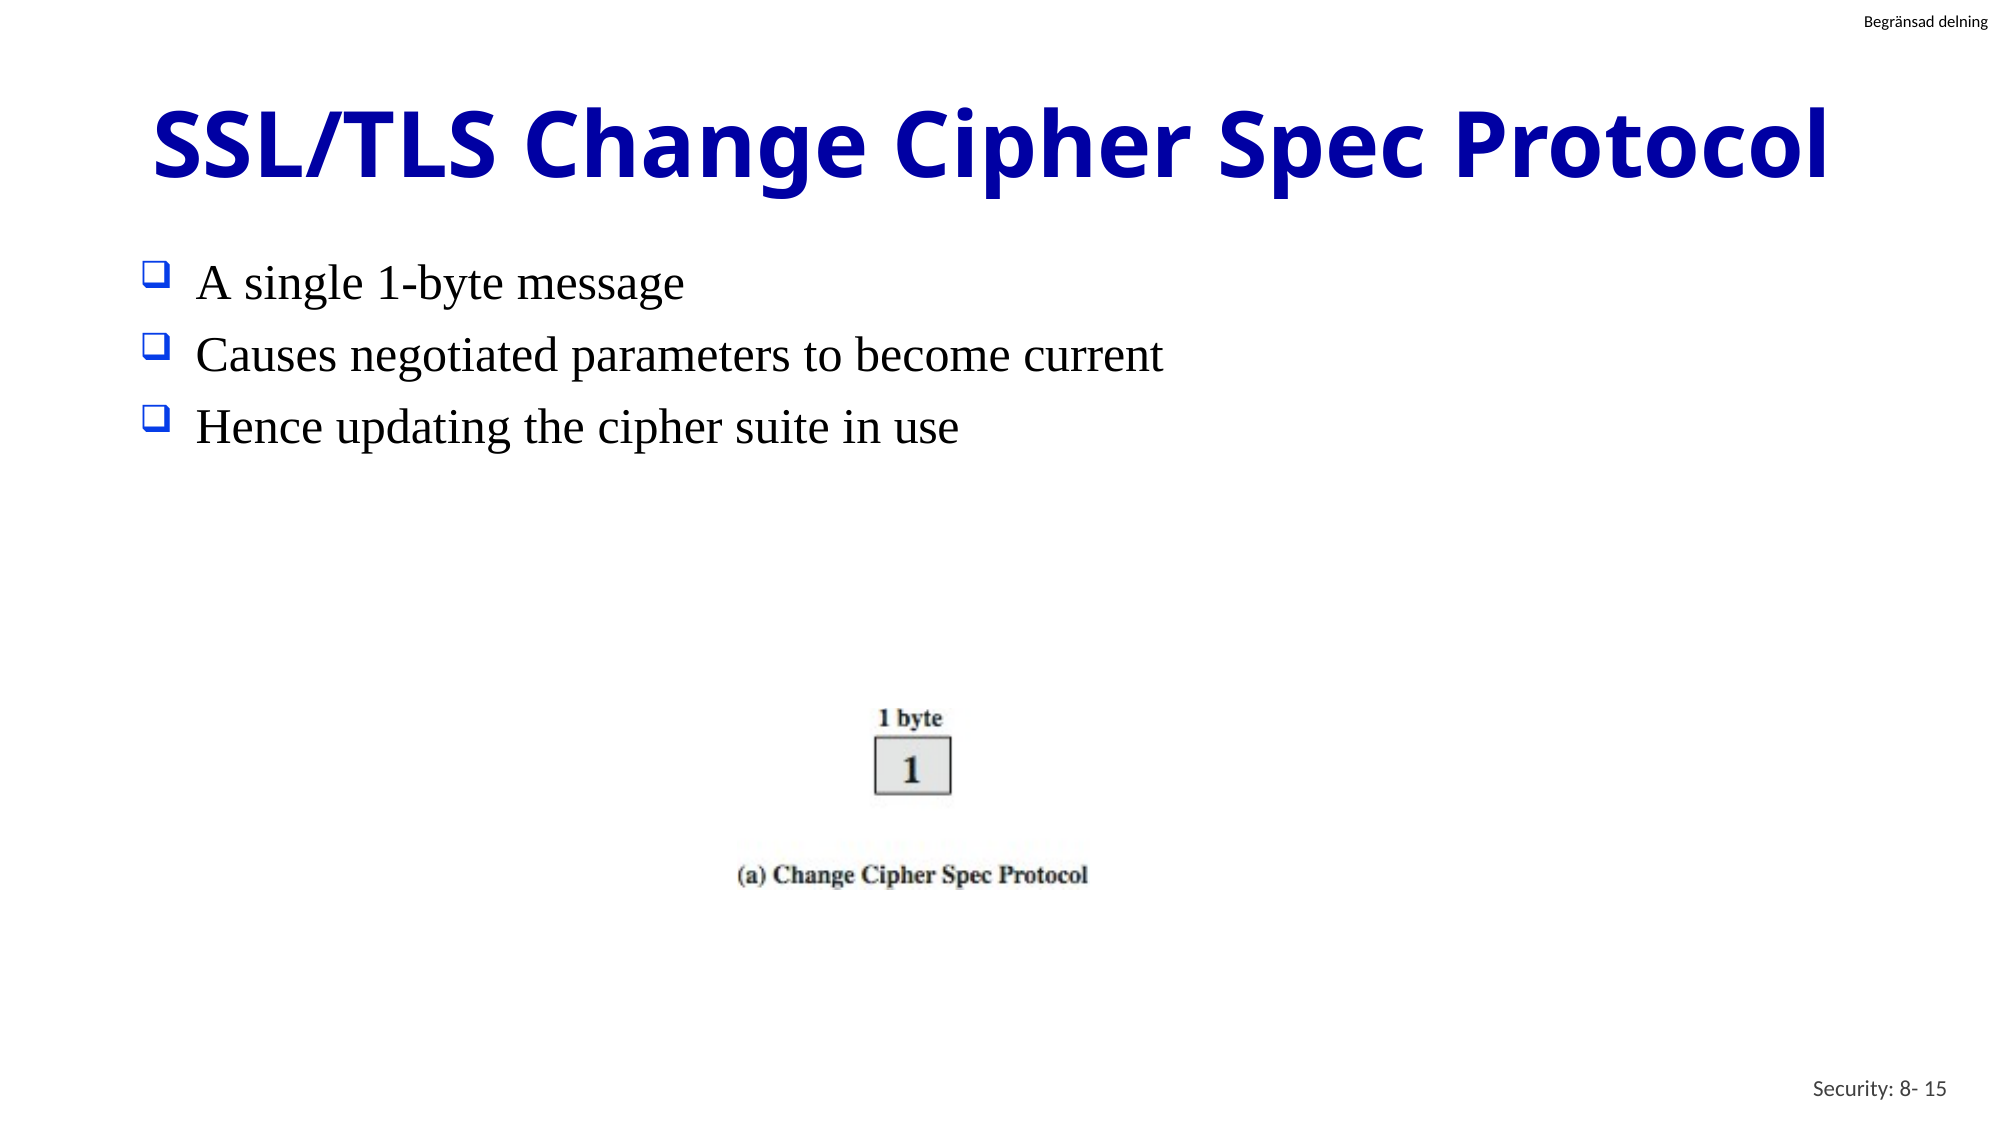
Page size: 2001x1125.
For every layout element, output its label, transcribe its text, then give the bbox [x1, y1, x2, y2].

slide_number Security: 8- 15 [1512, 1056, 1963, 1117]
picture [737, 708, 1090, 890]
text_box A single 1-byte message Causes negotiated parameters to become current Hence updating the cipher suite in use [137, 235, 1165, 454]
title SSL/TLS Change Cipher Spec Protocol [137, 74, 1863, 221]
